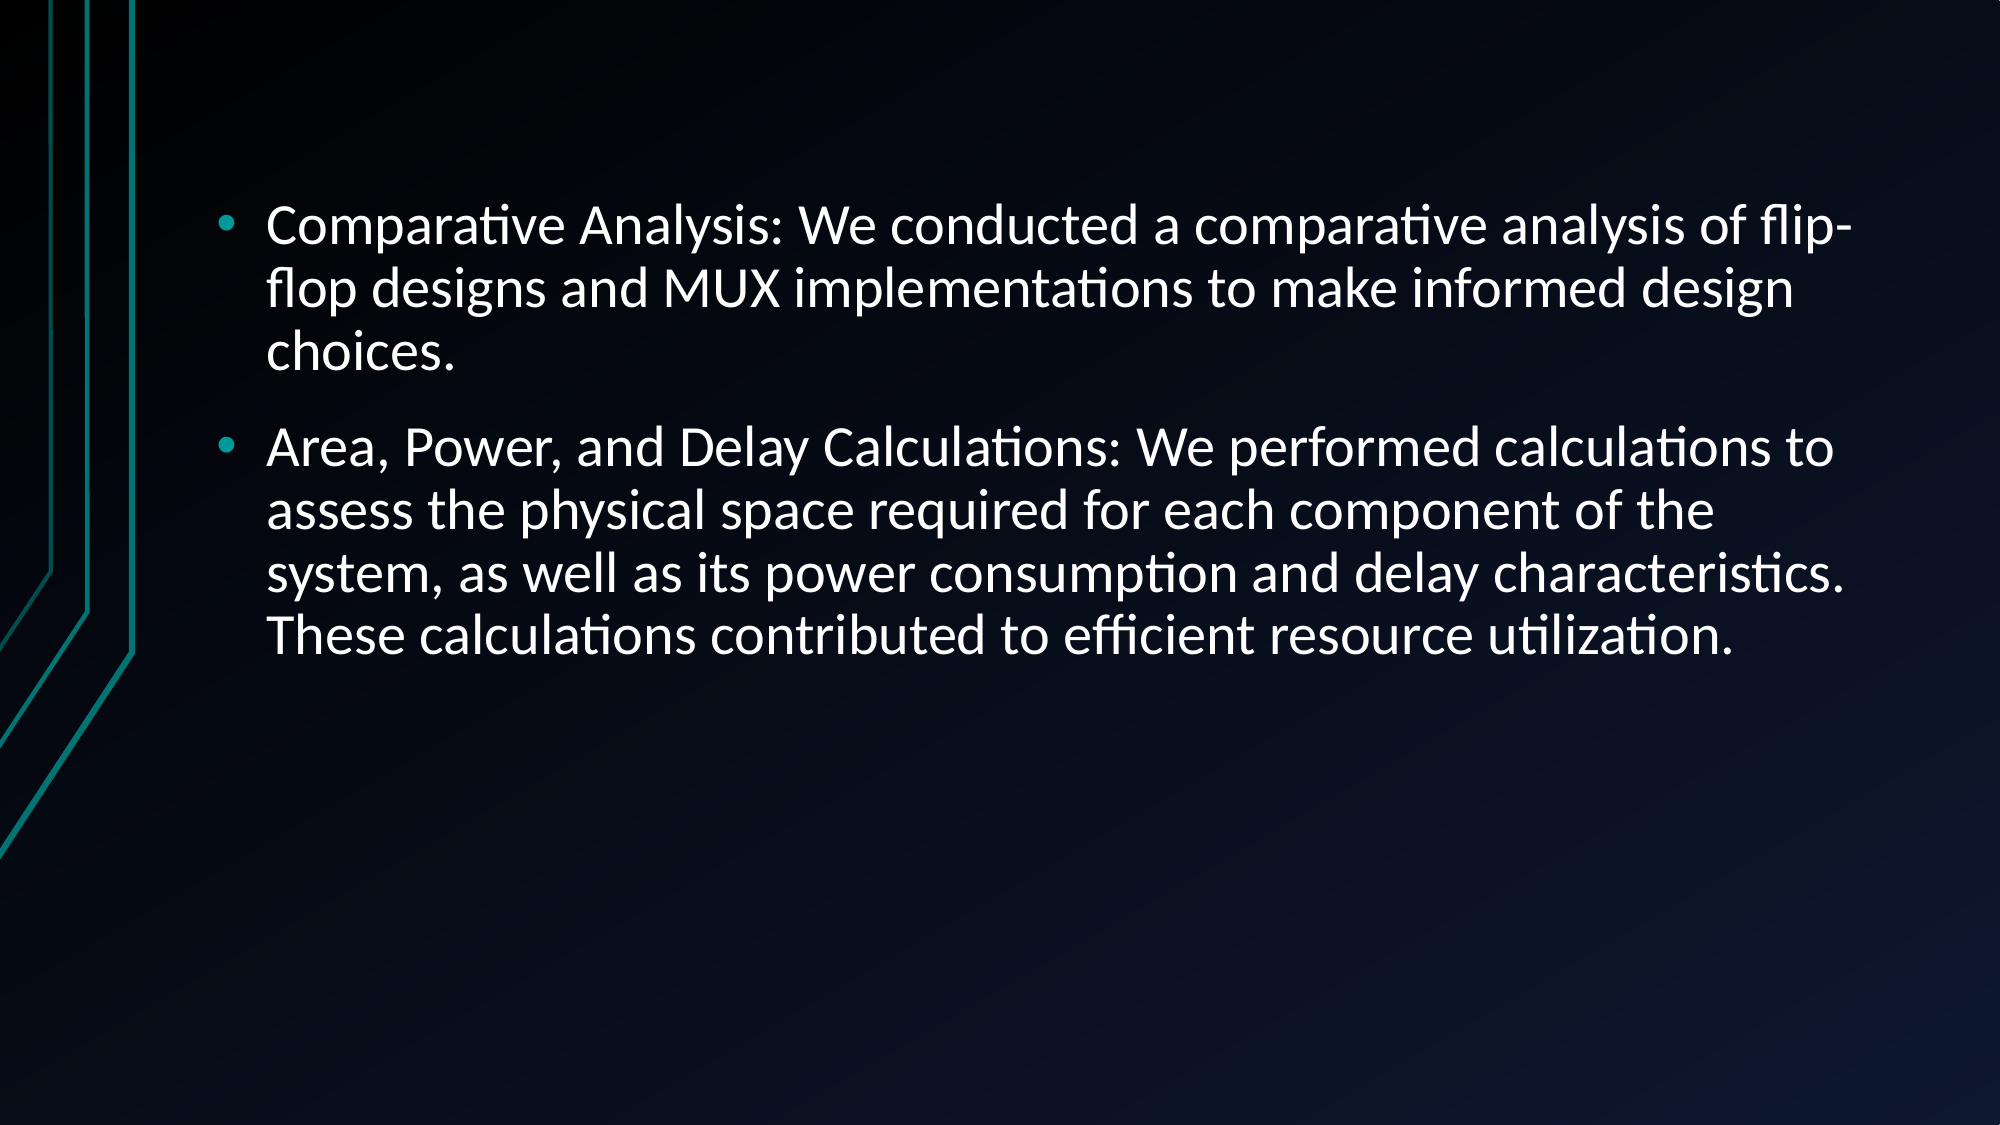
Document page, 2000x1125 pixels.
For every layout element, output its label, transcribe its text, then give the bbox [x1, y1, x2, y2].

list Comparative Analysis: We conducted a comparative analysis of flip-flop designs and MUX implementations to make informed design choices. Area, Power, and Delay Calculations: We performed calculations to assess the physical space required for each component of the system, as well as its power consumption and delay characteristics. These calculations contributed to efficient resource utilization. [196, 184, 1896, 917]
